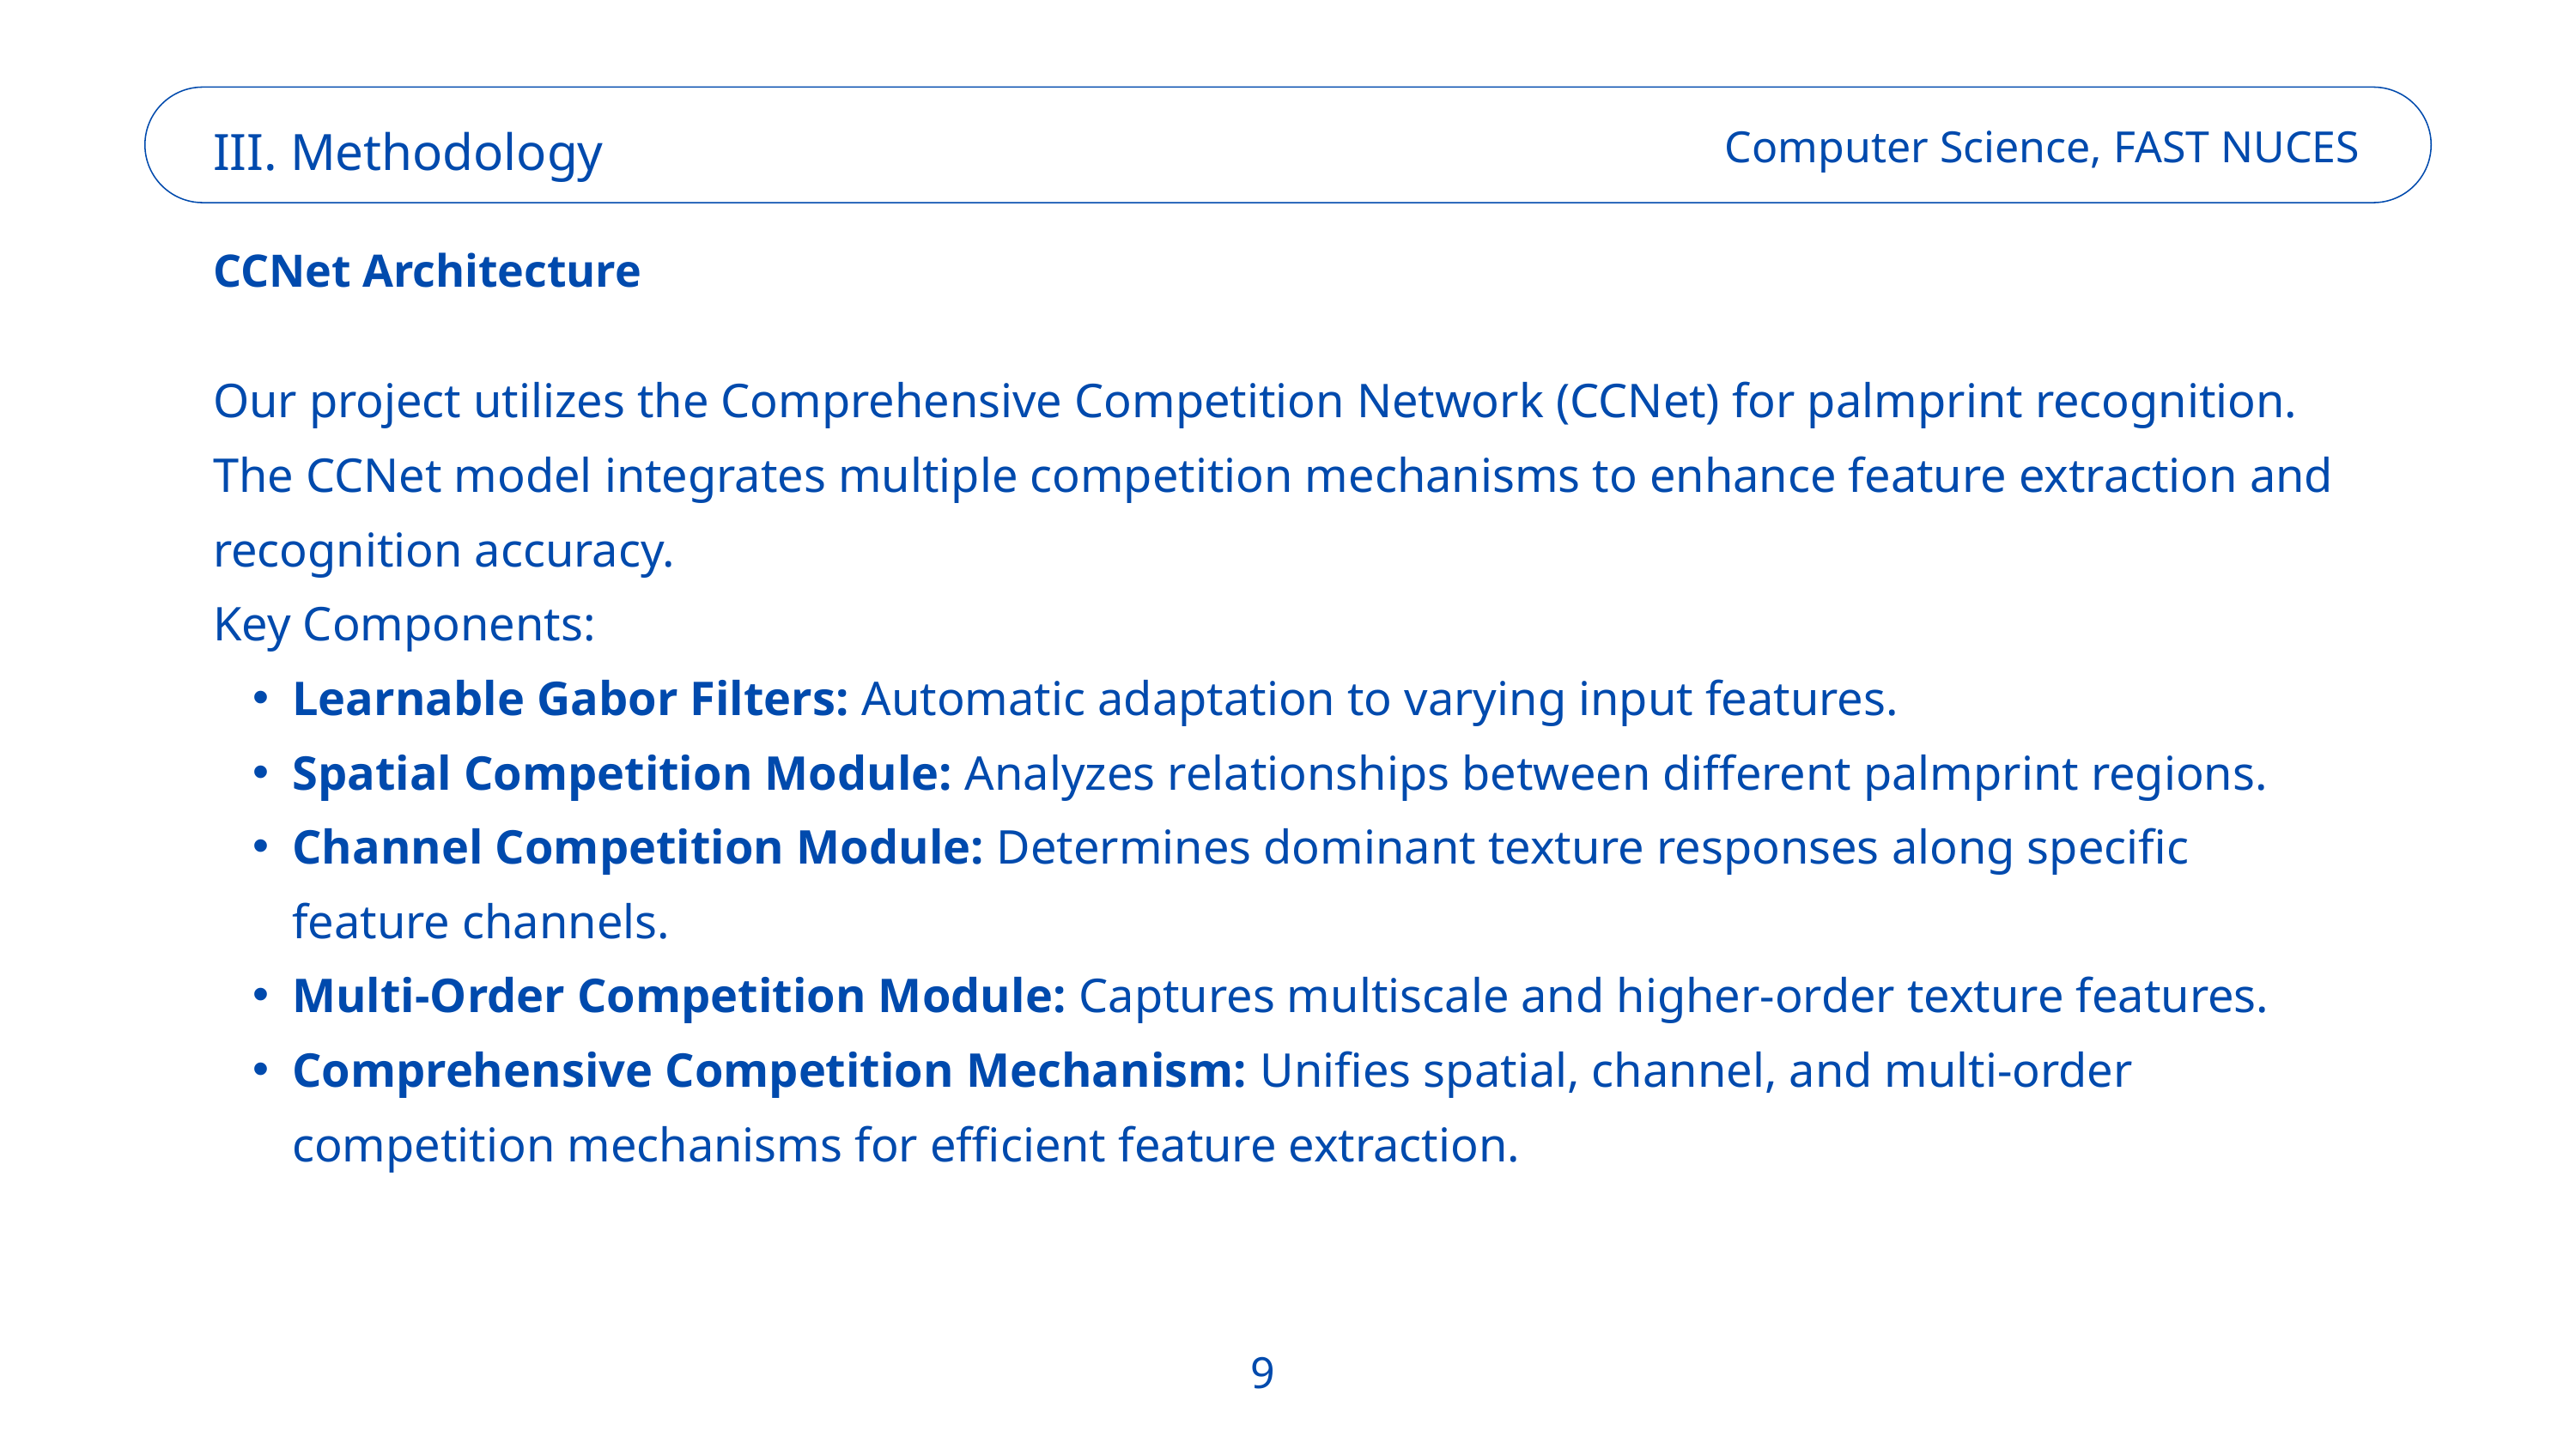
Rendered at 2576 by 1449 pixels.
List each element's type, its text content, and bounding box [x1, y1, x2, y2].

text_box 9 [1214, 1328, 1311, 1397]
text_box CCNet Architecture [213, 224, 2354, 297]
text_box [144, 87, 2432, 203]
text_box Our project utilizes the Comprehensive Competition Network (CCNet) for palmprint recognition. The CCNet model integrates multiple competition mechanisms to enhance feature extraction and recognition accuracy. Key Components: Learnable Gabor Filters: Automatic adaptation to varying input features. Spatial Competition Module: Analyzes relationships between different palmprint regions. Channel Competition Module: Determines dominant texture responses along specific feature channels. Multi-Order Competition Module: Captures multiscale and higher-order texture features. Comprehensive Competition Mechanism: Unifies spatial, channel, and multi-order competition mechanisms for efficient feature extraction. [213, 353, 2354, 1246]
